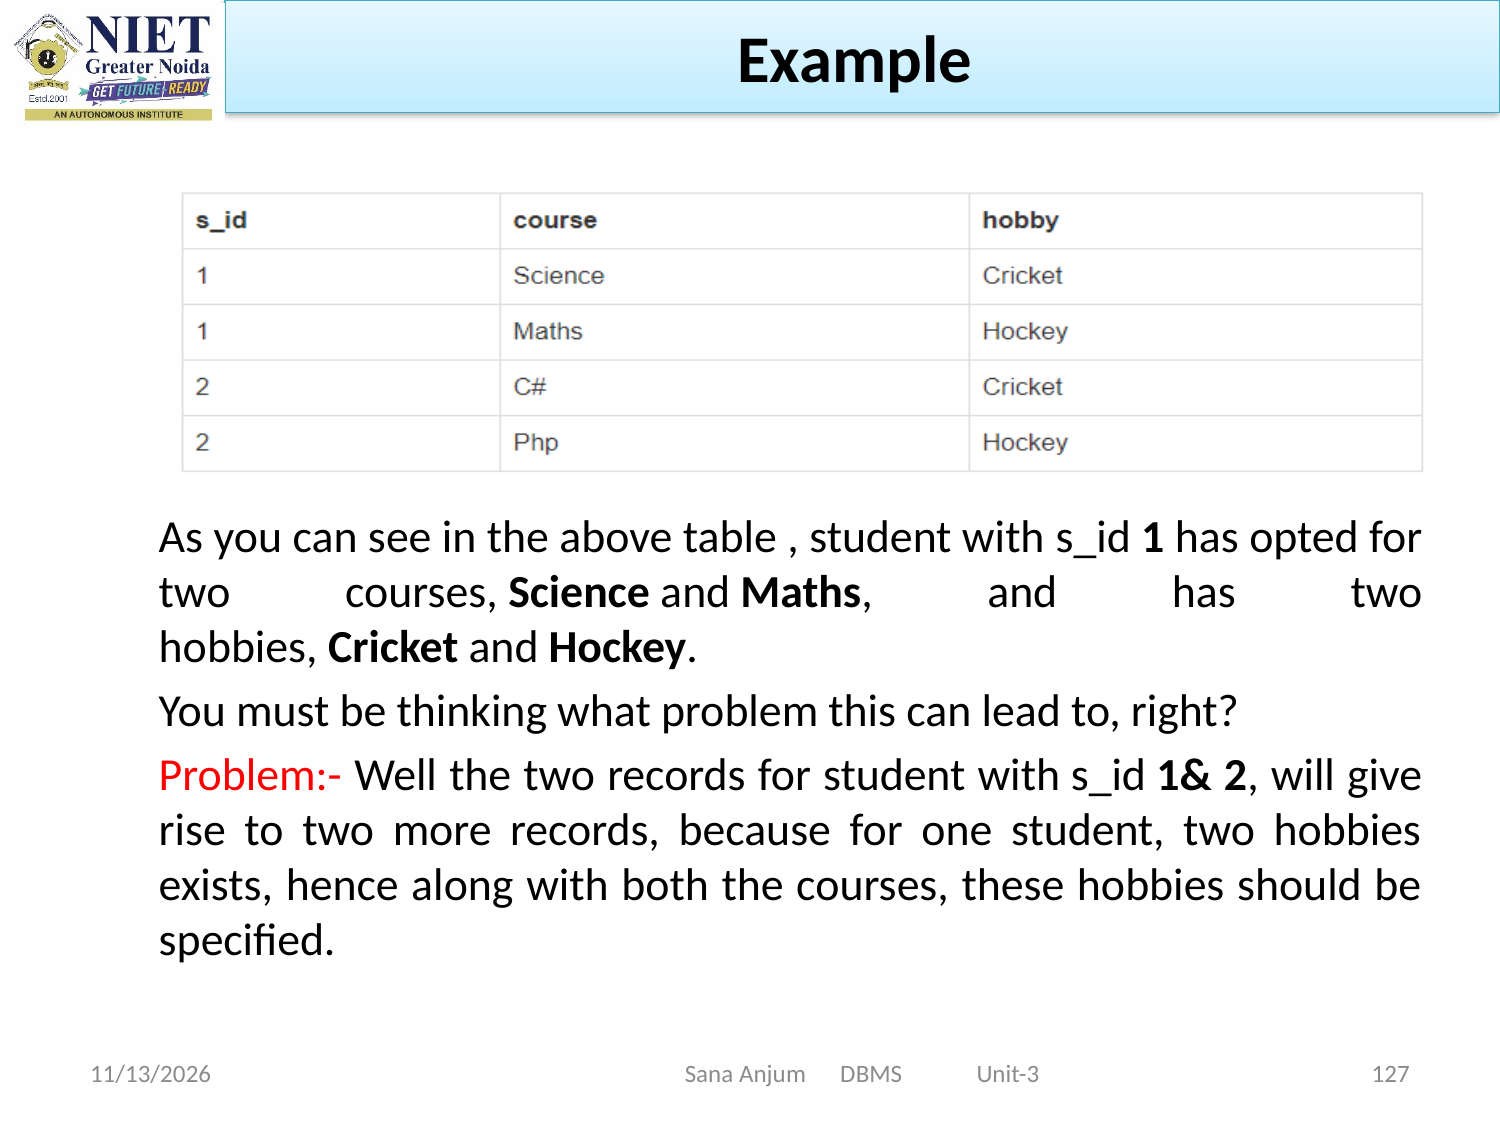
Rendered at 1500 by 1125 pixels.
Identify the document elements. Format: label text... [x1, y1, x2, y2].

picture [174, 187, 1426, 476]
slide_number 127 [1074, 1042, 1425, 1103]
footer Sana Anjum DBMS Unit-3 [450, 1042, 1074, 1103]
list As you can see in the above table , student with s_id 1 has opted for two courses, Science and Maths, and has two hobbies, Cricket and Hockey. You must be thinking what problem this can lead to, right? Problem:- Well the two records for student with s_id 1& 2, will give rise to two more records, because for one student, two hobbies exists, hence along with both the courses, these hobbies should be specified. [87, 149, 1438, 1000]
text_box Example [238, 0, 1500, 113]
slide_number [75, 1042, 425, 1103]
picture [0, 0, 238, 135]
